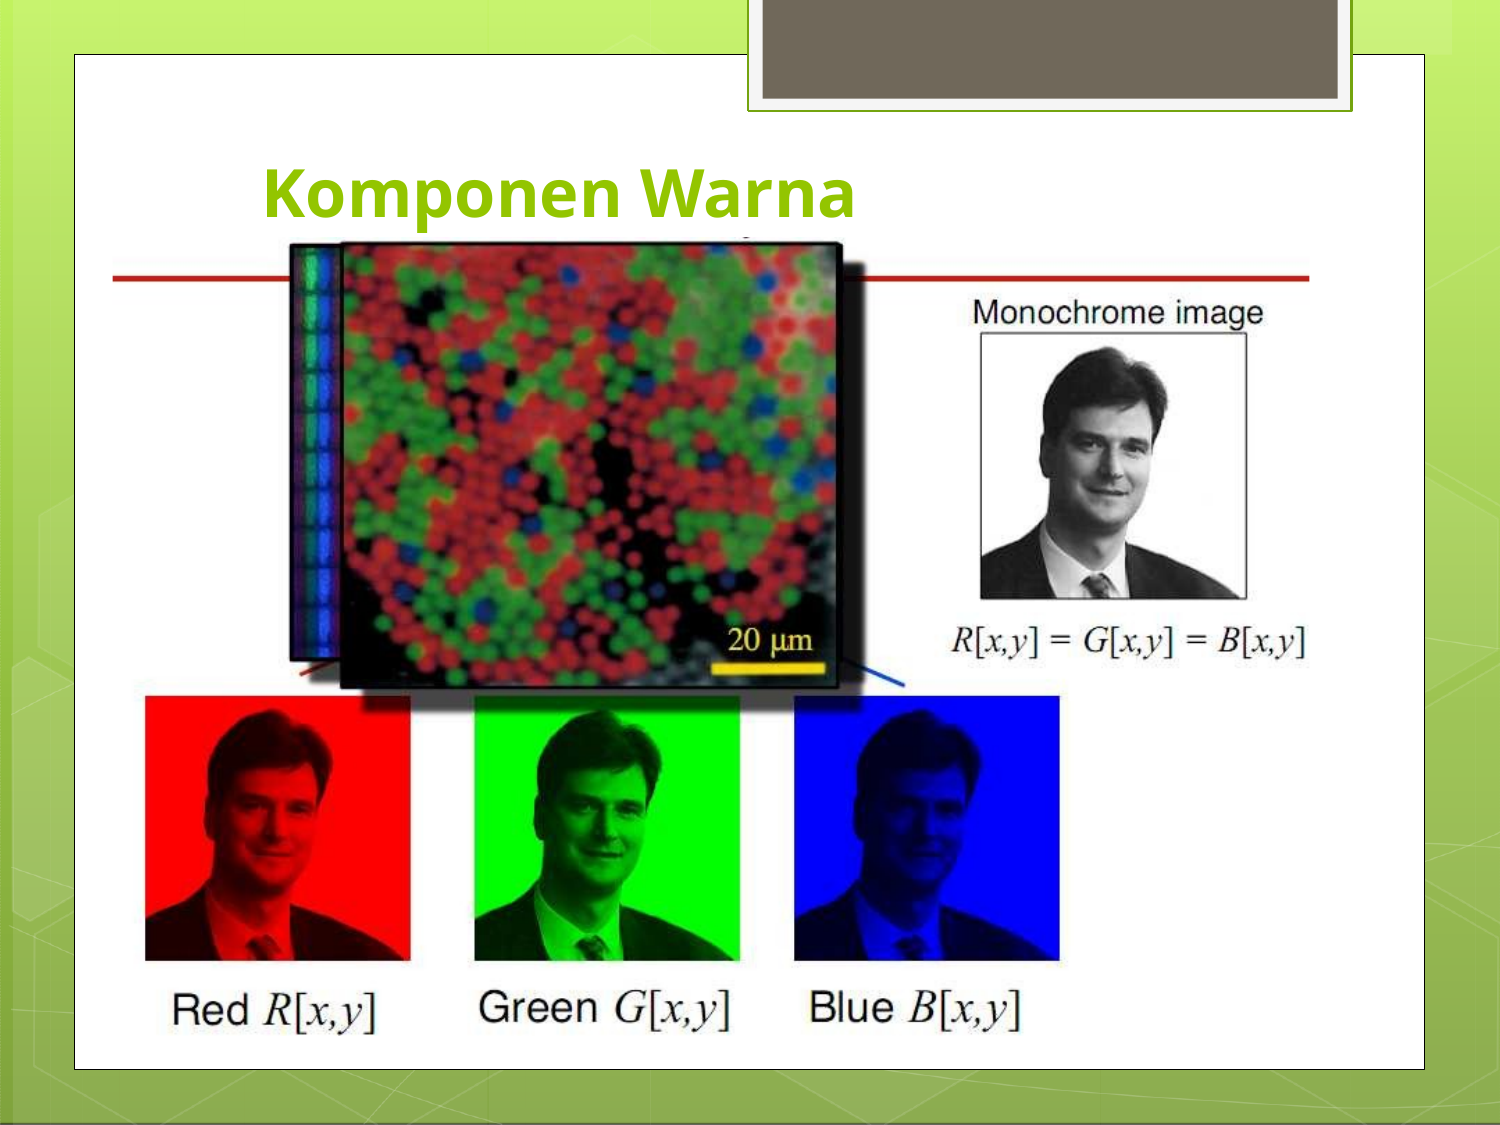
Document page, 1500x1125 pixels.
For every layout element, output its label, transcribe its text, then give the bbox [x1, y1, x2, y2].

picture [0, 0, 1500, 1125]
text_box [112, 525, 1310, 1036]
text_box [112, 237, 1310, 525]
title Komponen Warna [261, 151, 1238, 232]
